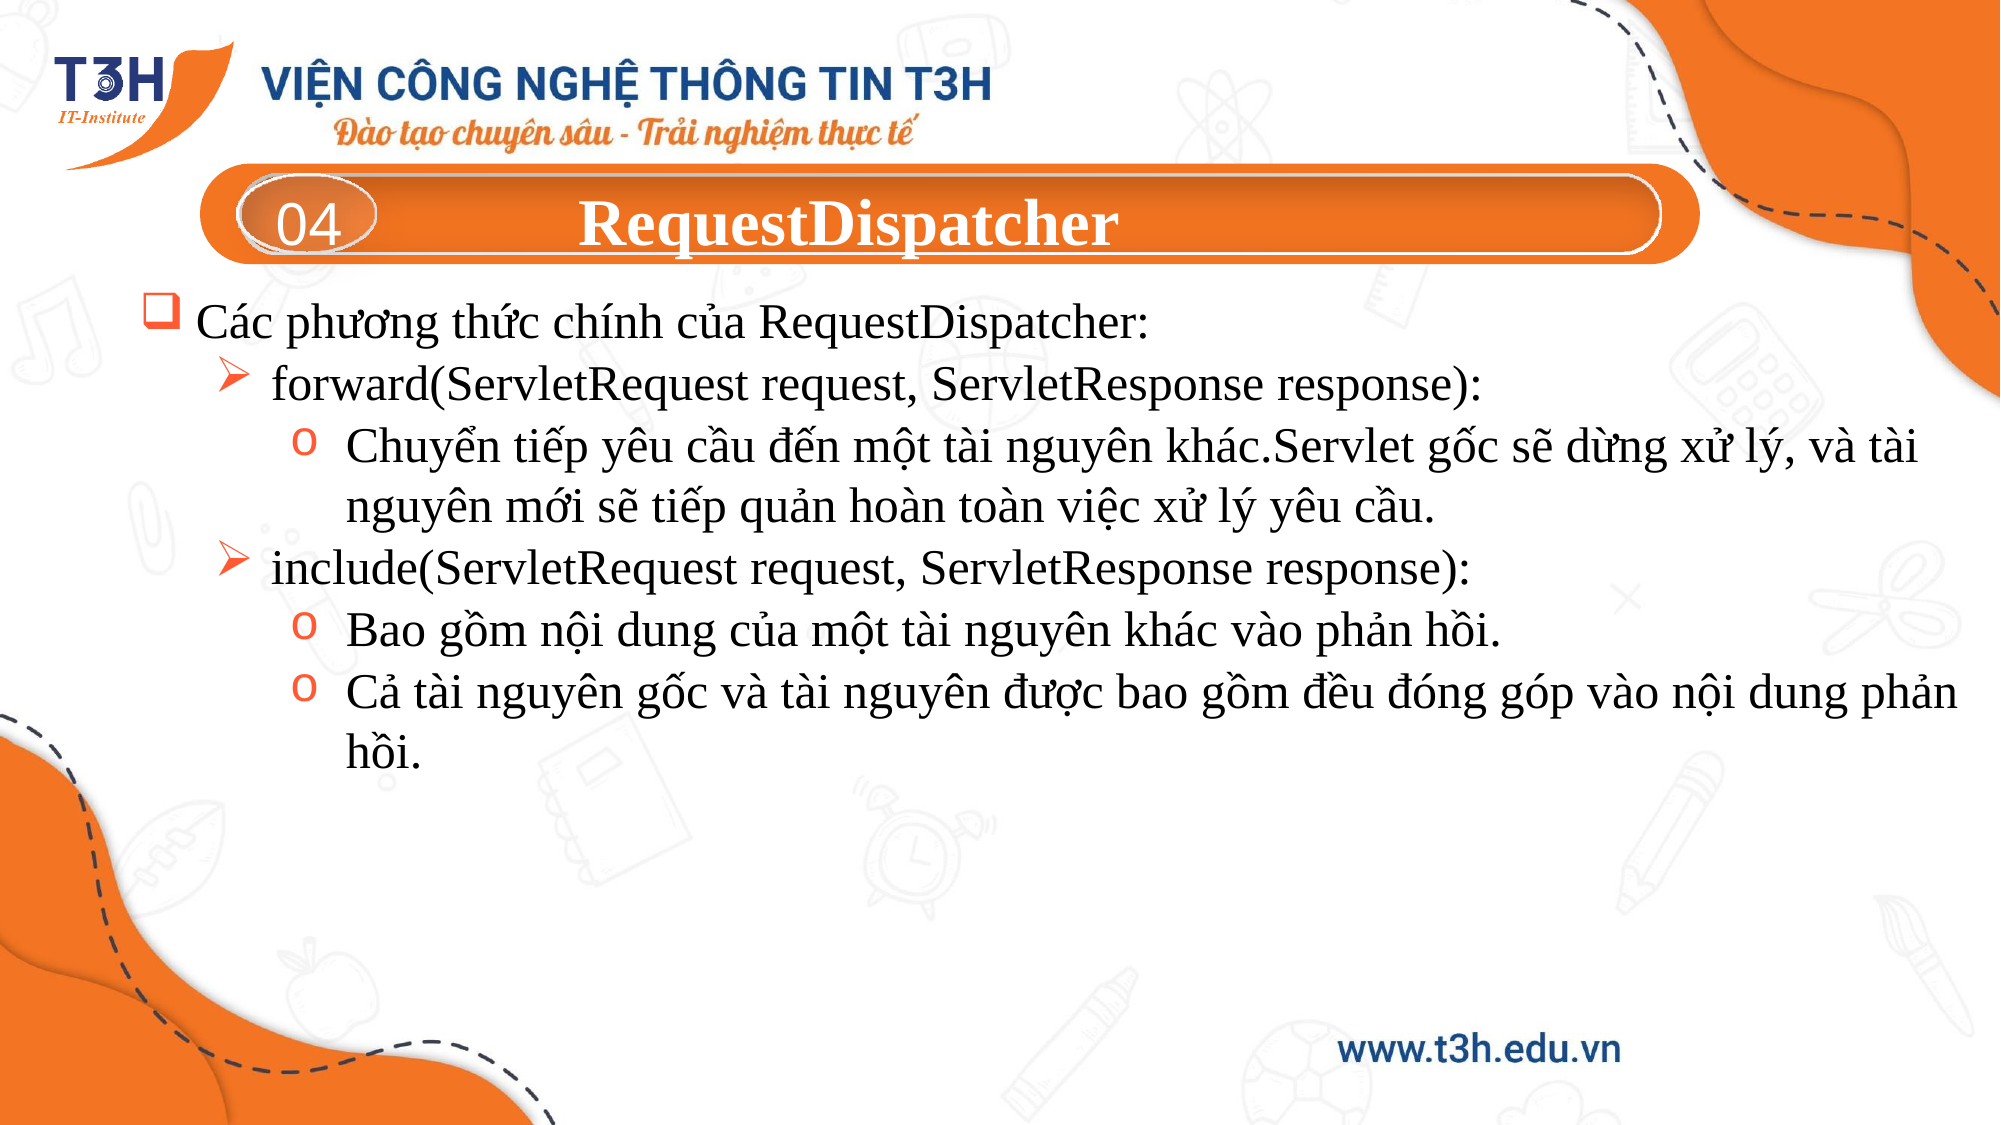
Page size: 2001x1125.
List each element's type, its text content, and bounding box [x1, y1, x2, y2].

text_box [49, 37, 1701, 330]
picture [0, 0, 2000, 1125]
list Các phương thức chính của RequestDispatcher: forward(ServletRequest request, ServletResponse response): Chuyển tiếp yêu cầu đến một tài nguyên khác.Servlet gốc sẽ dừng xử lý, và tài nguyên mới sẽ tiếp quản hoàn toàn việc xử lý yêu cầu. include(ServletRequest request, ServletResponse response): Bao gồm nội dung của một tài nguyên khác vào phản hồi. Cả tài nguyên gốc và tài nguyên được bao gồm đều đóng góp vào nội dung phản hồi. [137, 288, 1963, 763]
